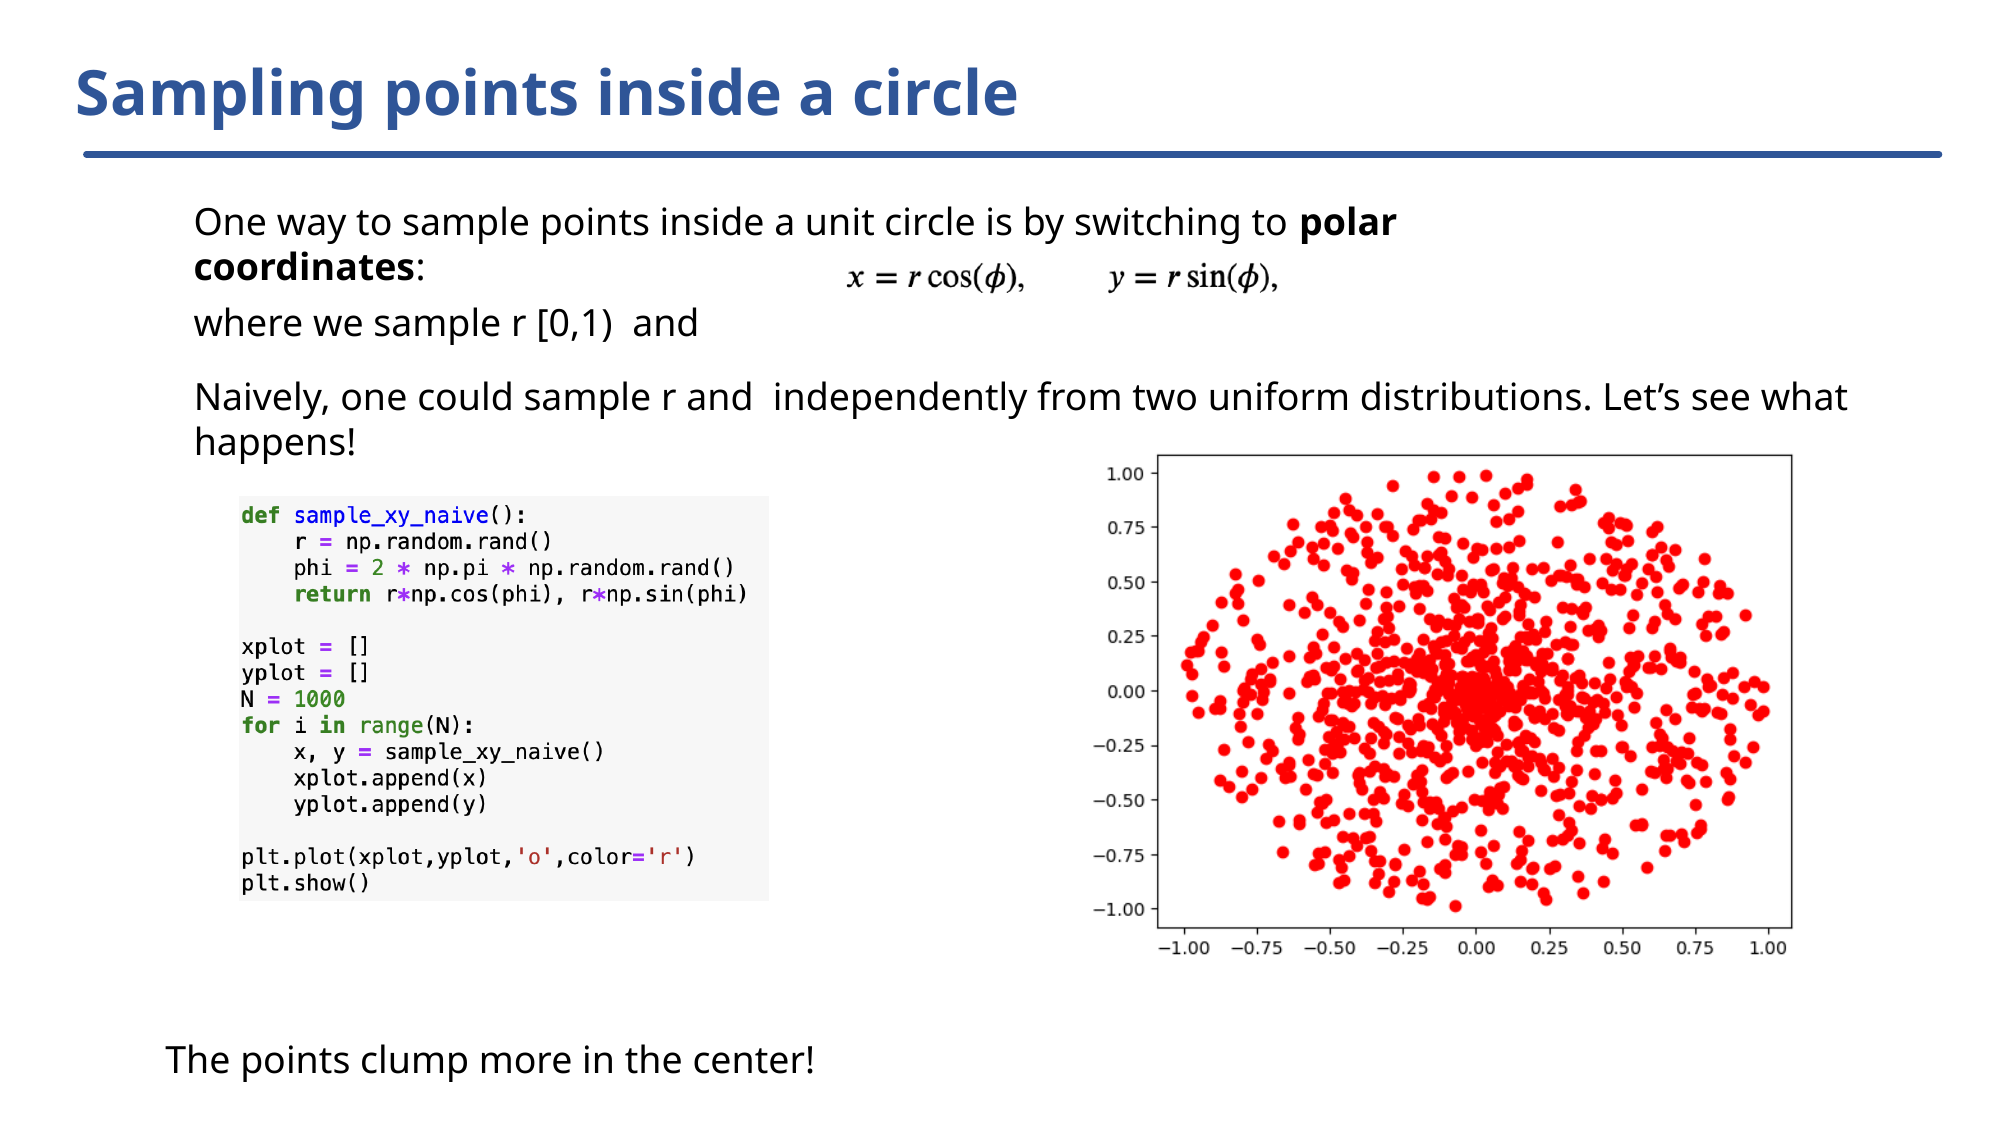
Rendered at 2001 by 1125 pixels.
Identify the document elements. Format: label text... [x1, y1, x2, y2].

text_box The points clump more in the center! [150, 1028, 831, 1088]
picture [239, 496, 769, 901]
title Sampling points inside a circle [60, 0, 1940, 192]
picture [839, 255, 1285, 306]
text_box One way to sample points inside a unit circle is by switching to polar coordinates: [178, 191, 1543, 296]
picture [1078, 442, 1804, 971]
